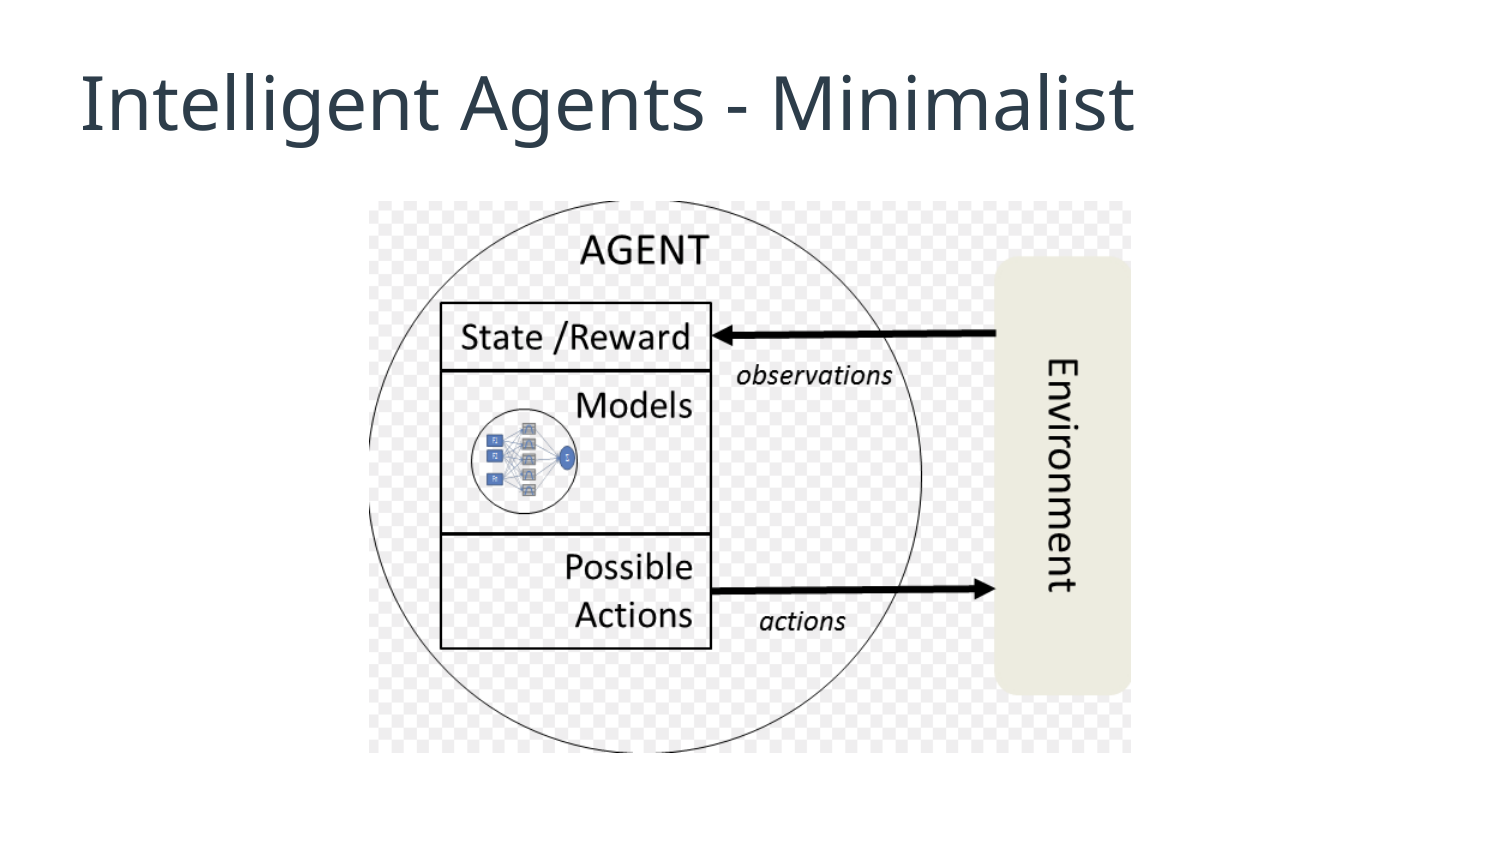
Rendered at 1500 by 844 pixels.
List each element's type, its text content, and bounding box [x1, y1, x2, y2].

title Intelligent Agents - Minimalist [75, 50, 1425, 148]
picture [369, 201, 1131, 753]
